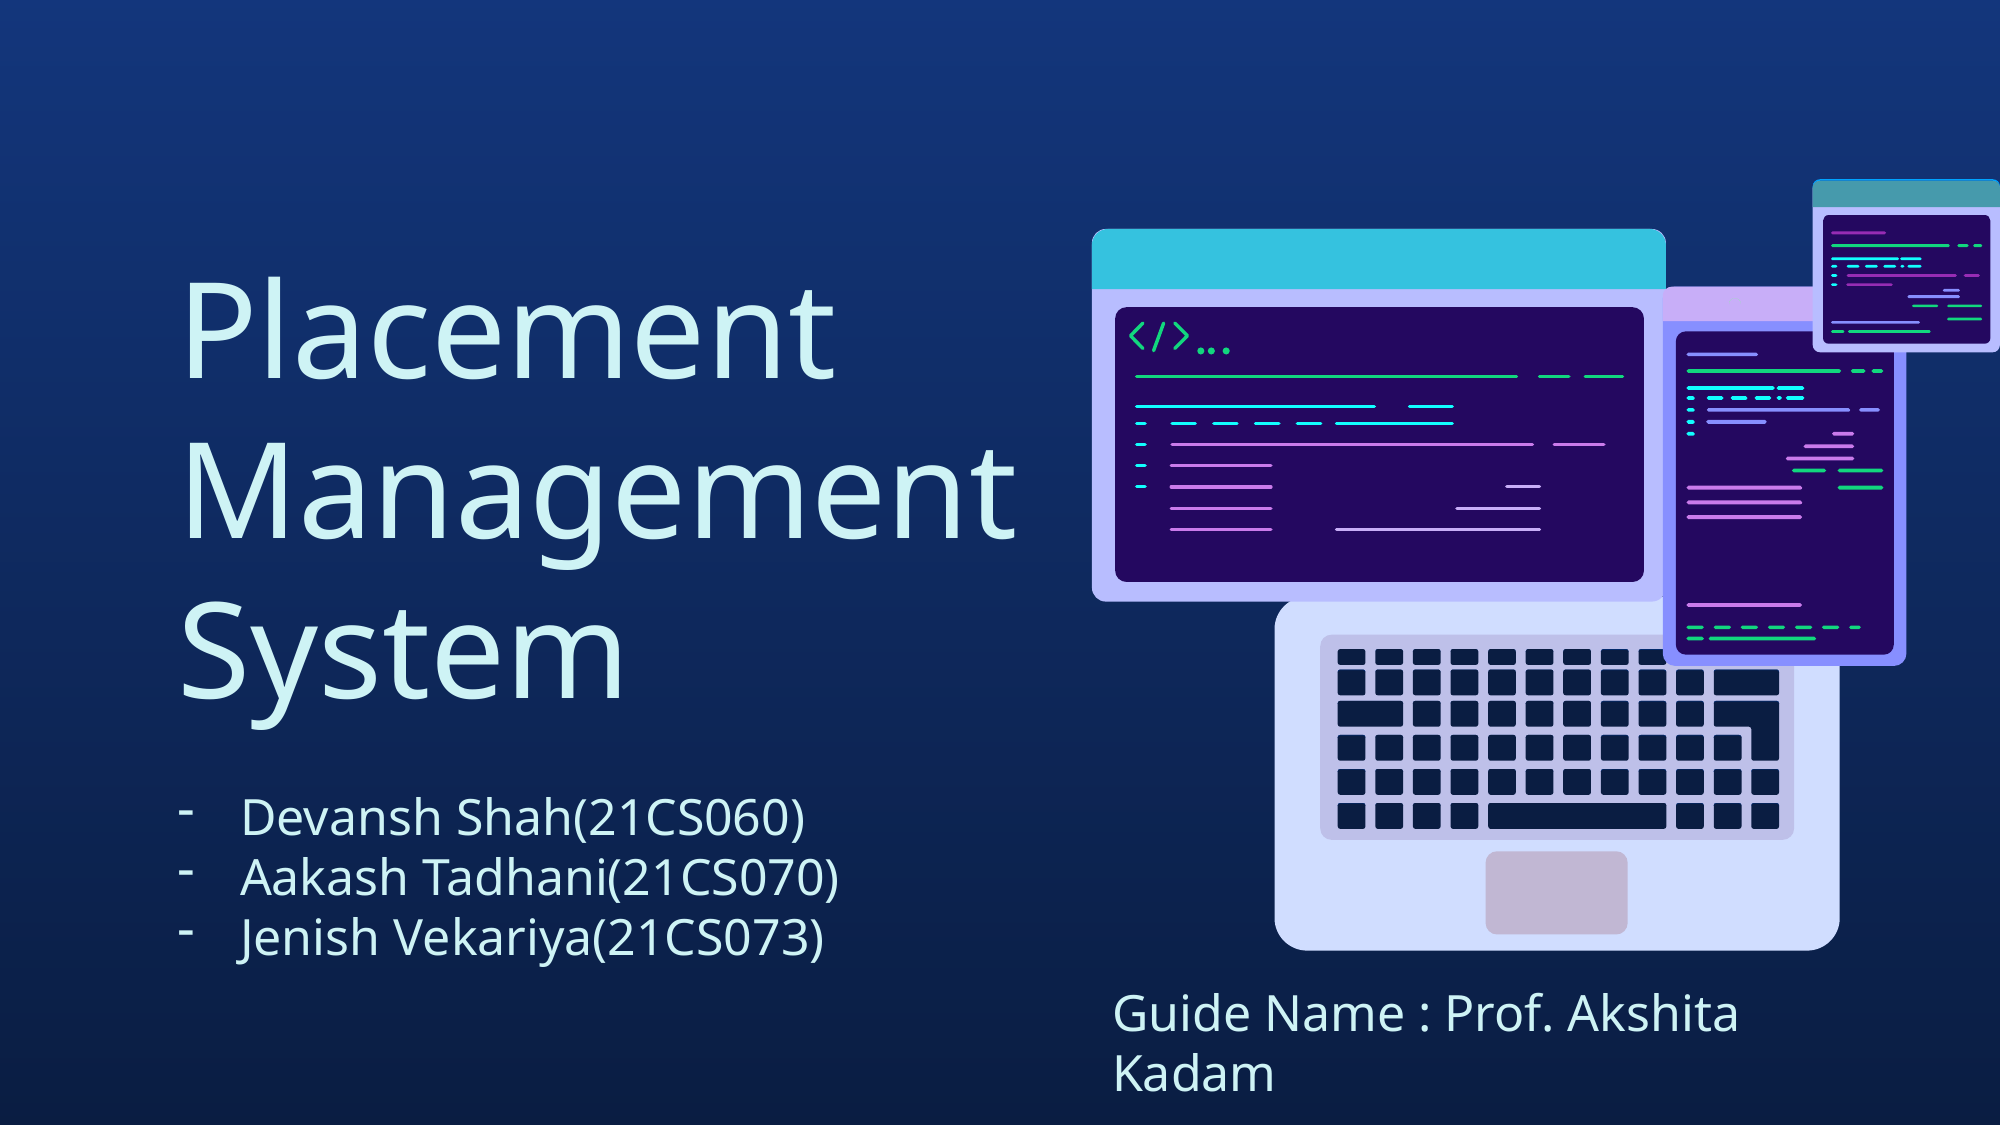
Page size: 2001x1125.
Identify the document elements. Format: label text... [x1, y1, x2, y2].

text_box [1686, 500, 1803, 505]
text_box [1686, 603, 1803, 607]
text_box [1600, 671, 1629, 696]
text_box [1563, 769, 1591, 795]
text_box [1662, 322, 1907, 666]
text_box [1375, 734, 1404, 761]
text_box [1662, 286, 1812, 322]
text_box [1907, 264, 1922, 268]
text_box [1600, 736, 1629, 761]
text_box [1337, 770, 1366, 795]
text_box [1274, 599, 1840, 951]
text_box [1091, 228, 1666, 290]
text_box [1850, 369, 1866, 373]
text_box [1337, 671, 1366, 696]
text_box [1412, 769, 1441, 795]
text_box [1686, 485, 1803, 490]
text_box [1676, 702, 1704, 727]
text_box [1525, 669, 1554, 696]
text_box [1488, 734, 1516, 761]
text_box [1600, 702, 1629, 727]
text_box [1831, 244, 1950, 248]
text_box [1450, 734, 1479, 761]
text_box [1676, 770, 1704, 795]
text_box [1947, 304, 1983, 308]
text_box [1864, 264, 1878, 268]
text_box [1488, 649, 1516, 665]
text_box [1846, 264, 1860, 268]
text_box [1686, 625, 1704, 630]
text_box [1713, 625, 1732, 630]
text_box [1488, 700, 1516, 727]
text_box [1821, 625, 1840, 630]
text_box [1900, 257, 1922, 261]
text_box [1686, 431, 1695, 436]
text_box [1525, 649, 1554, 665]
text_box [1871, 369, 1884, 373]
text_box [1837, 468, 1884, 473]
text_box [1638, 736, 1667, 761]
text_box [1563, 734, 1591, 761]
text_box [1676, 671, 1704, 696]
text_box [1708, 636, 1817, 641]
text_box [1754, 396, 1772, 400]
text_box [1686, 369, 1842, 373]
text_box [1713, 671, 1780, 696]
text_box [1675, 331, 1894, 655]
text_box [1686, 419, 1695, 424]
text_box [1337, 736, 1366, 761]
text_box [1337, 804, 1366, 829]
text_box [1785, 456, 1855, 461]
text_box [1803, 444, 1855, 449]
text_box [1375, 769, 1404, 795]
text_box [1832, 431, 1855, 436]
text_box [1638, 702, 1667, 727]
text_box [1488, 803, 1667, 829]
title Placement Management System [157, 197, 1050, 774]
text_box [1525, 769, 1554, 795]
text_box Guide Name : Prof. Akshita Kadam [1092, 961, 1935, 1124]
text_box [1207, 347, 1215, 355]
text_box [1412, 734, 1441, 761]
text_box [1488, 669, 1516, 696]
text_box [1563, 700, 1591, 727]
text_box [1907, 295, 1960, 299]
text_box [1812, 208, 2000, 353]
text_box [1911, 304, 1939, 308]
text_box [1849, 625, 1861, 630]
text_box [1638, 671, 1667, 696]
text_box [1947, 317, 1983, 321]
text_box [1751, 804, 1780, 829]
text_box [1525, 734, 1554, 761]
text_box [1713, 702, 1780, 761]
text_box [1375, 669, 1404, 696]
text_box [1412, 649, 1441, 665]
text_box [1713, 804, 1742, 829]
text_box [1638, 650, 1667, 665]
text_box [1686, 352, 1759, 357]
text_box [1740, 625, 1759, 630]
text_box [1837, 485, 1884, 490]
text_box [1706, 396, 1724, 400]
text_box [1450, 649, 1479, 665]
text_box [1600, 770, 1629, 795]
text_box [1812, 180, 2000, 208]
text_box [1600, 650, 1629, 665]
text_box [1794, 625, 1813, 630]
text_box [1450, 700, 1479, 727]
text_box [1375, 803, 1404, 829]
text_box [1412, 669, 1441, 696]
text_box [1676, 804, 1704, 829]
text_box [1222, 347, 1230, 355]
text_box [1676, 736, 1704, 761]
text_box [1375, 649, 1404, 665]
text_box [1337, 649, 1366, 665]
text_box [1706, 408, 1851, 412]
text_box [1831, 231, 1887, 235]
text_box [1412, 700, 1441, 727]
text_box [1823, 215, 1991, 344]
text_box [1115, 307, 1644, 582]
text_box [1859, 408, 1881, 412]
text_box [1883, 264, 1897, 268]
text_box [1686, 636, 1704, 641]
text_box [1776, 386, 1805, 390]
text_box [1730, 396, 1748, 400]
text_box [1485, 851, 1628, 935]
text_box [1791, 468, 1827, 473]
text_box [1450, 803, 1479, 829]
text_box [1706, 419, 1767, 424]
text_box [1957, 244, 1969, 248]
text_box [1767, 625, 1786, 630]
text_box [1563, 649, 1591, 665]
text_box [1525, 700, 1554, 727]
text_box [1751, 770, 1780, 795]
text_box [1091, 290, 1664, 602]
text_box [1488, 769, 1516, 795]
text_box [1450, 769, 1479, 795]
text_box [1686, 386, 1775, 390]
text_box [1337, 700, 1404, 727]
text_box [1412, 803, 1441, 829]
text_box [1450, 669, 1479, 696]
text_box [1942, 288, 1960, 292]
text_box [1713, 770, 1742, 795]
text_box [1973, 244, 1983, 248]
subtitle Devansh Shah(21CS060) Aakash Tadhani(21CS070) Jenish Vekariya(21CS073) [157, 765, 1000, 928]
text_box [1686, 515, 1803, 520]
text_box [1831, 257, 1900, 261]
text_box [1638, 770, 1667, 795]
text_box [1785, 396, 1805, 400]
text_box [1563, 669, 1591, 696]
text_box [1197, 347, 1205, 355]
text_box [1320, 634, 1795, 840]
